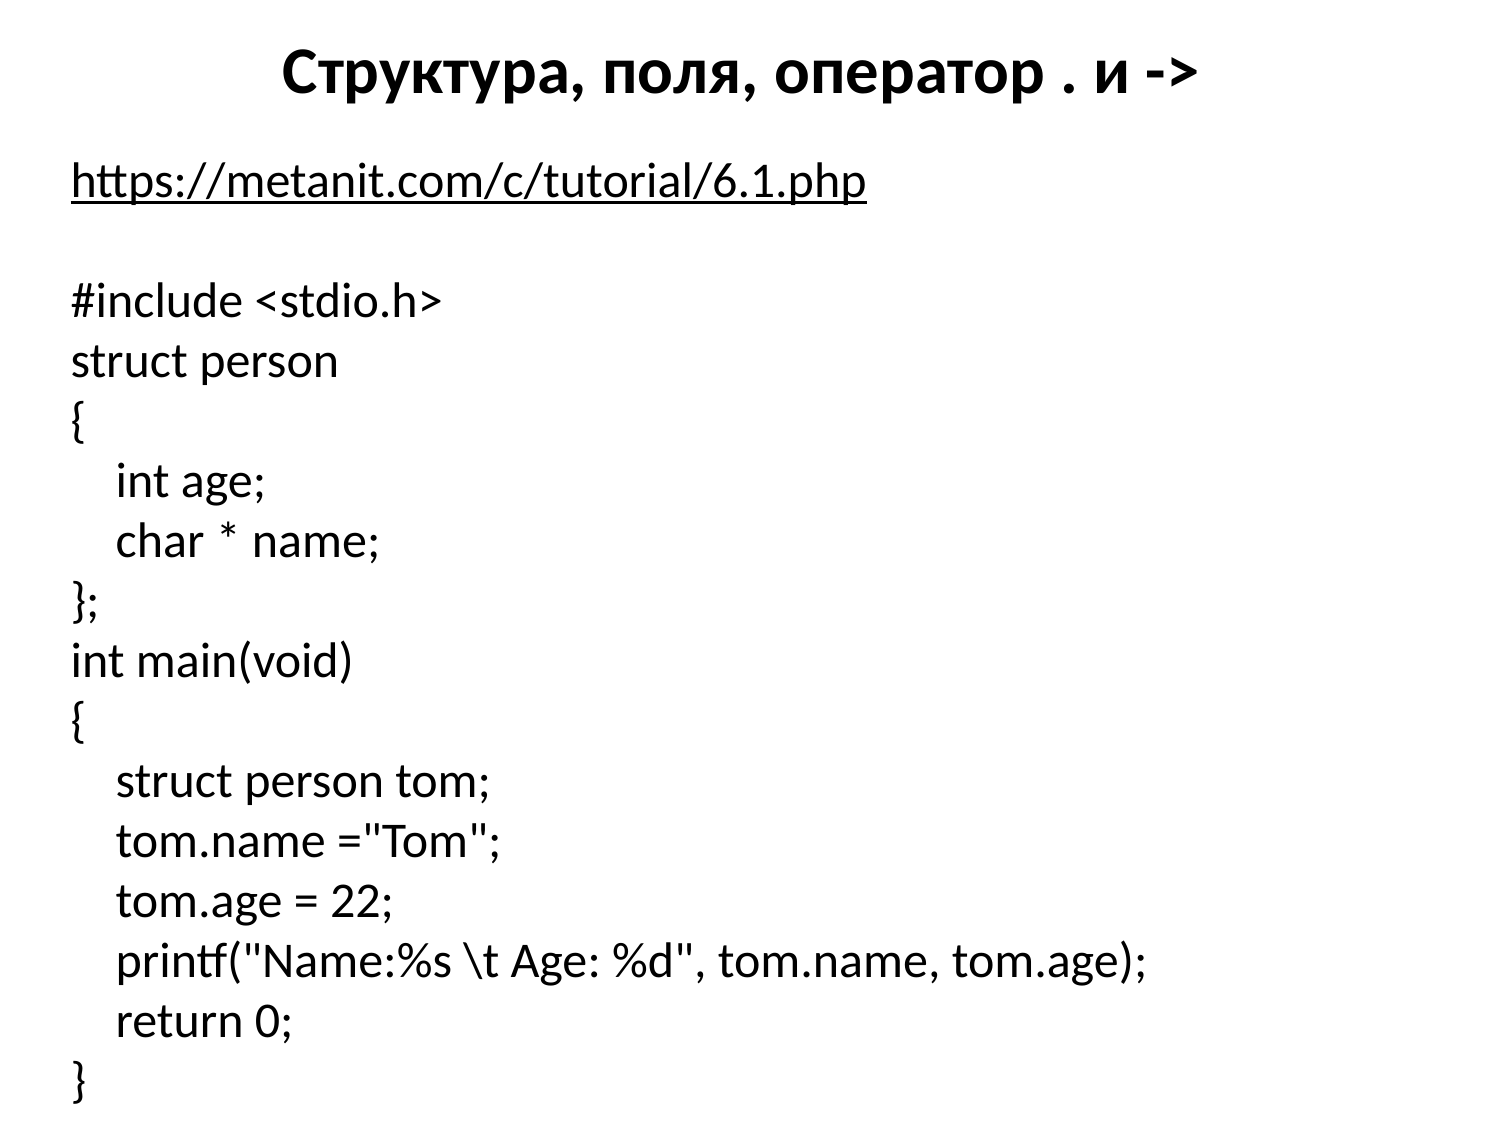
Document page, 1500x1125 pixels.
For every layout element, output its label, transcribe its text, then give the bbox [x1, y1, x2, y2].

text_box https://metanit.com/c/tutorial/6.1.php #include <stdio.h> struct person { int age; char * name; }; int main(void) { struct person tom; tom.name ="Tom"; tom.age = 22; printf("Name:%s \t Age: %d", tom.name, tom.age); return 0; } [55, 140, 1474, 1116]
title Структура, поля, оператор . и -> [0, 19, 1483, 114]
